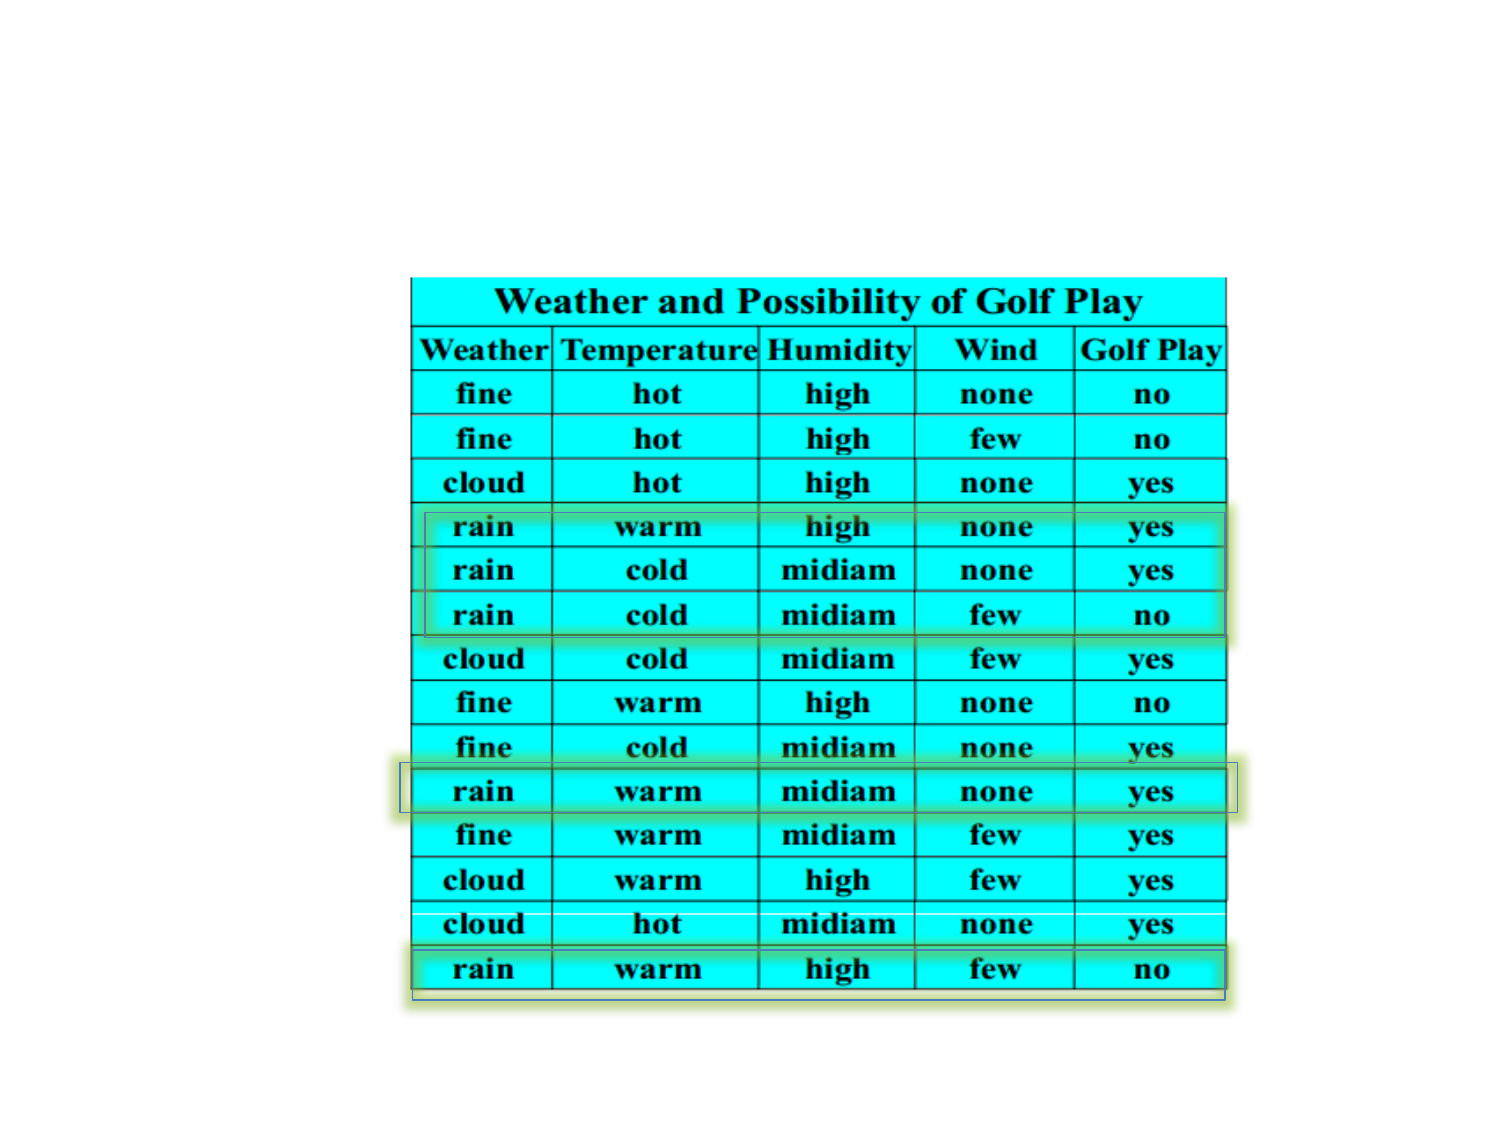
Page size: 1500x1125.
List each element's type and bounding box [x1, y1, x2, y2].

list [399, 274, 1238, 1001]
